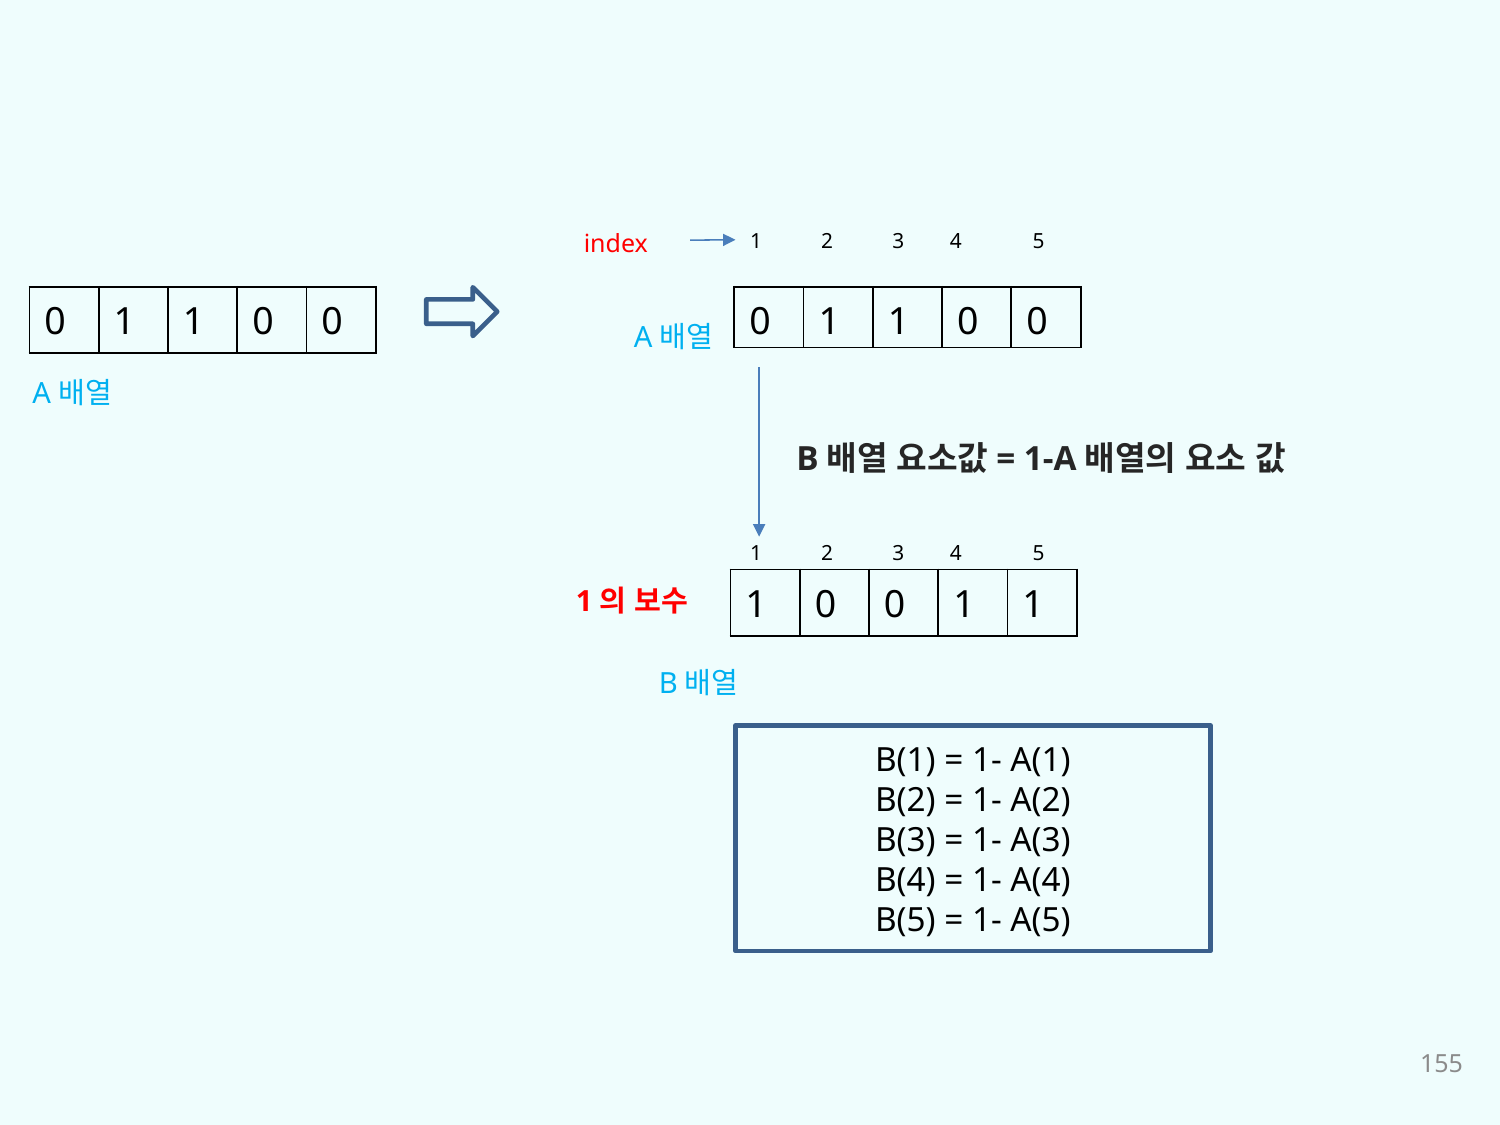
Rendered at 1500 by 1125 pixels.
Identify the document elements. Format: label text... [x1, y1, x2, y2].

table_header 0 [1012, 288, 1080, 347]
text_box 2 [806, 532, 844, 573]
text_box 4 [935, 219, 972, 260]
text_box 5 [1017, 219, 1055, 260]
table_header 1 [1008, 570, 1076, 635]
table_header 1 [100, 288, 167, 352]
text_box B(1) = 1- A(1) B(2) = 1- A(2) B(3) = 1- A(3) B(4) = 1- A(4) B(5) = 1- A(5) [733, 724, 1213, 953]
text_box 2 [806, 219, 844, 260]
table_header 1 [169, 288, 236, 352]
table_header 1 [731, 570, 799, 635]
table_header 0 [943, 288, 1010, 347]
text_box A배열 [618, 310, 783, 361]
table_header 0 [801, 570, 868, 635]
table_header 1 [874, 288, 941, 347]
table_header 1 [939, 570, 1007, 635]
text_box 1 [735, 219, 773, 260]
text_box index [568, 219, 733, 265]
text_box B배열 [644, 656, 808, 707]
text_box 3 [877, 219, 915, 260]
text_box 5 [1017, 532, 1055, 573]
table_header 1 [804, 288, 872, 347]
text_box 1 [735, 532, 773, 573]
table_header 0 [735, 288, 803, 347]
table_header 0 [30, 288, 98, 352]
text_box 3 [877, 532, 915, 573]
text_box 4 [935, 532, 972, 573]
table_header 0 [870, 570, 937, 635]
text_box 1의 보수 [561, 574, 773, 625]
text_box B배열 요소값= 1-A배열의 요소 값 [781, 429, 1302, 485]
text_box [424, 285, 500, 338]
table_header 0 [307, 288, 375, 352]
slide_number 155 [1128, 1035, 1478, 1095]
text_box A배열 [17, 367, 182, 417]
table_header 0 [238, 288, 306, 352]
